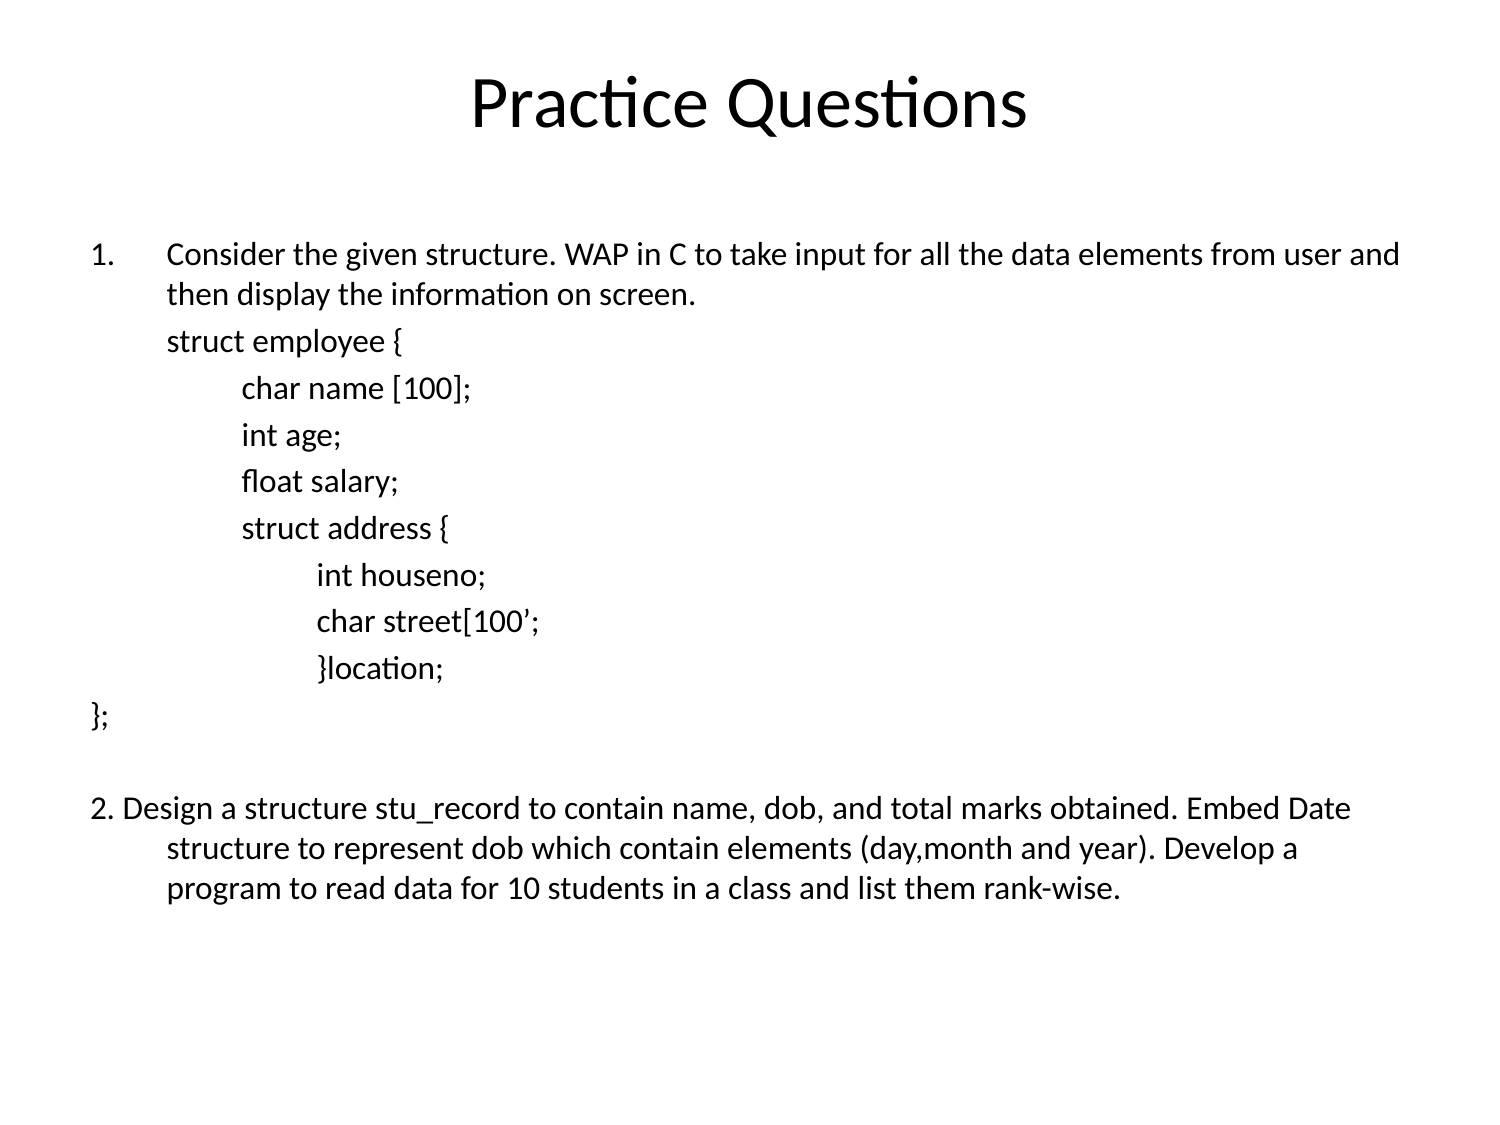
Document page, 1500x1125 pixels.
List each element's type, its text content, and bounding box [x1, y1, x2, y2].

title Practice Questions [75, 45, 1425, 150]
list Consider the given structure. WAP in C to take input for all the data elements from user and then display the information on screen. struct employee { char name [100]; int age; float salary; struct address { int houseno; char street[100’; }location; }; 2. Design a structure stu_record to contain name, dob, and total marks obtained. Embed Date structure to represent dob which contain elements (day,month and year). Develop a program to read data for 10 students in a class and list them rank-wise. [75, 224, 1425, 1005]
